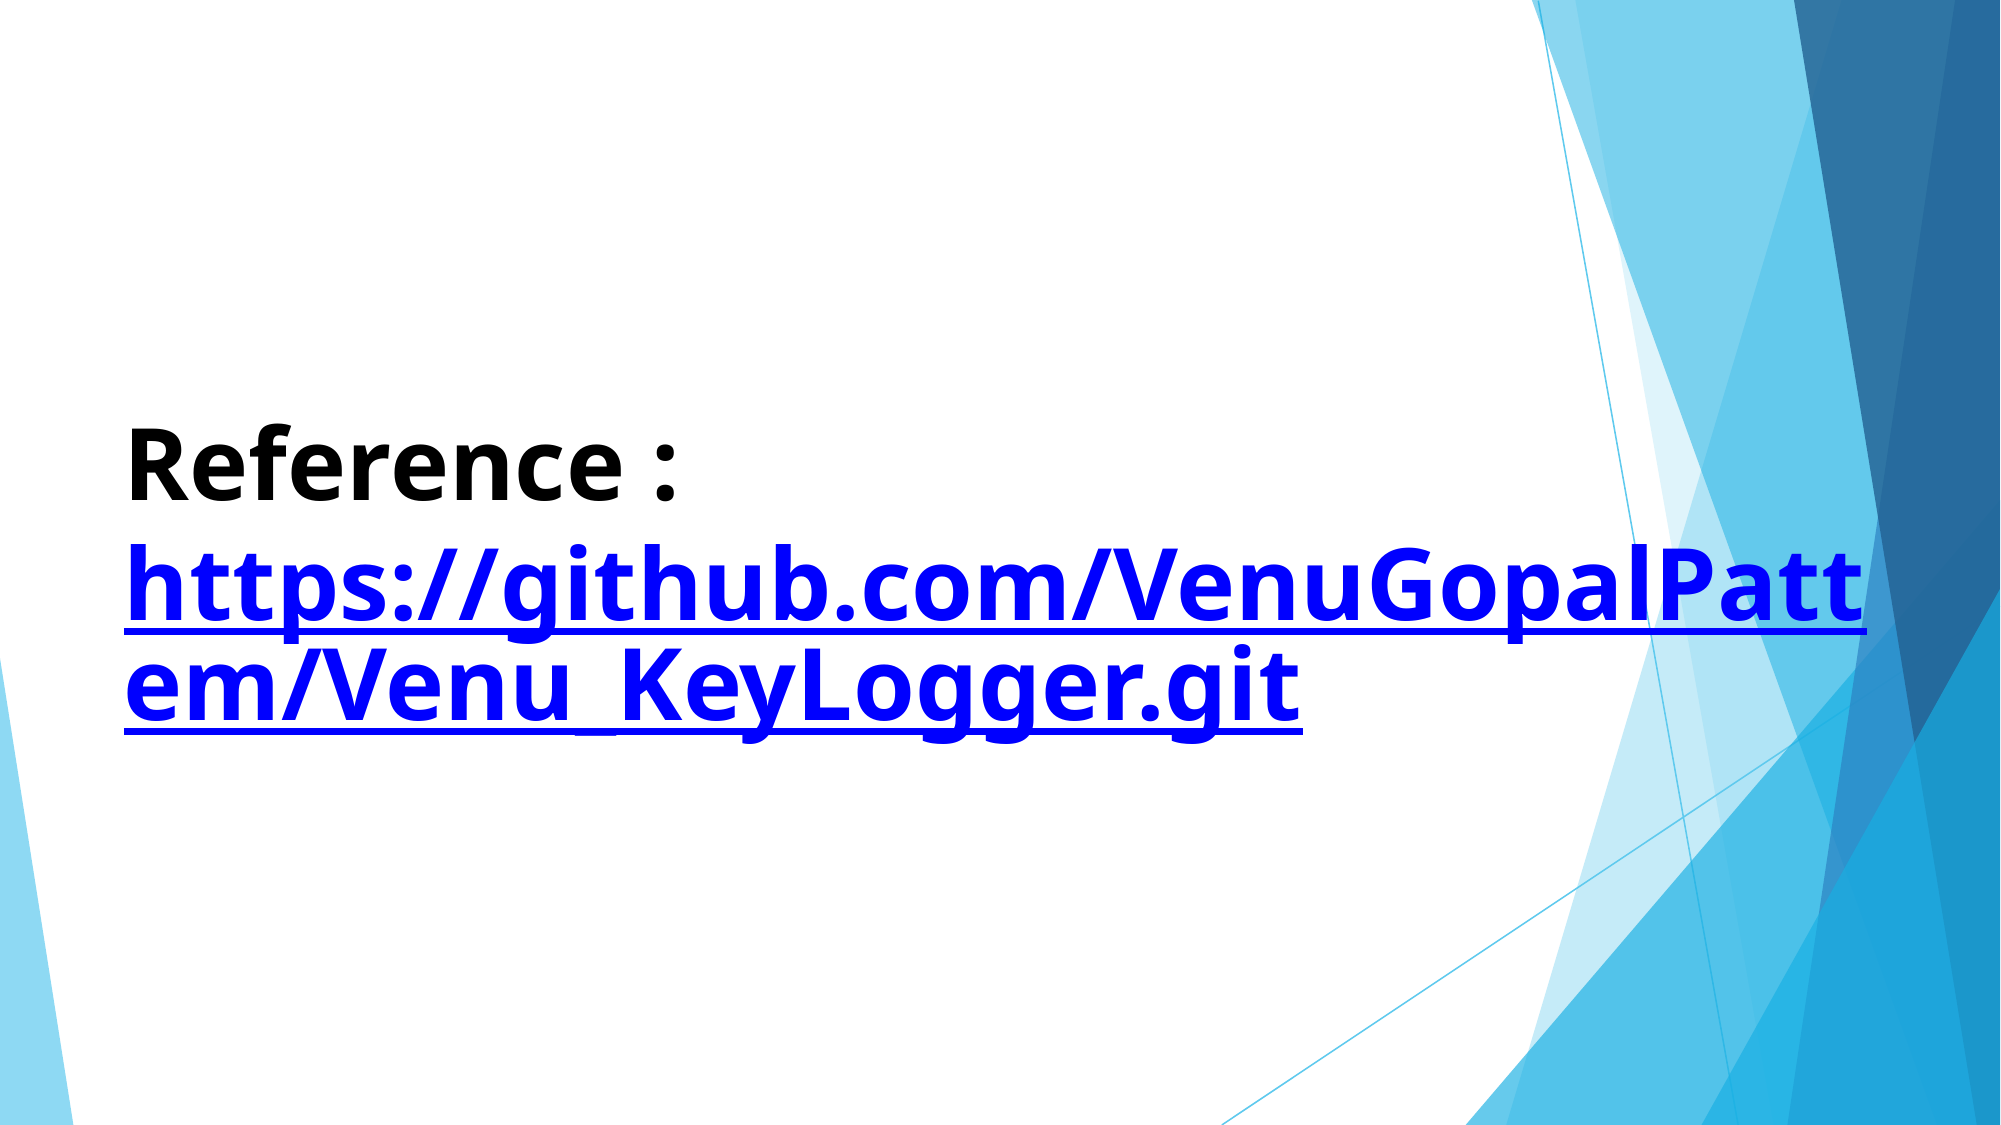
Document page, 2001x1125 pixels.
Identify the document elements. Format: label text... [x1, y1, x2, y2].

title Reference : https://github.com/VenuGopalPattem/Venu_KeyLogger.git [123, 400, 1877, 657]
